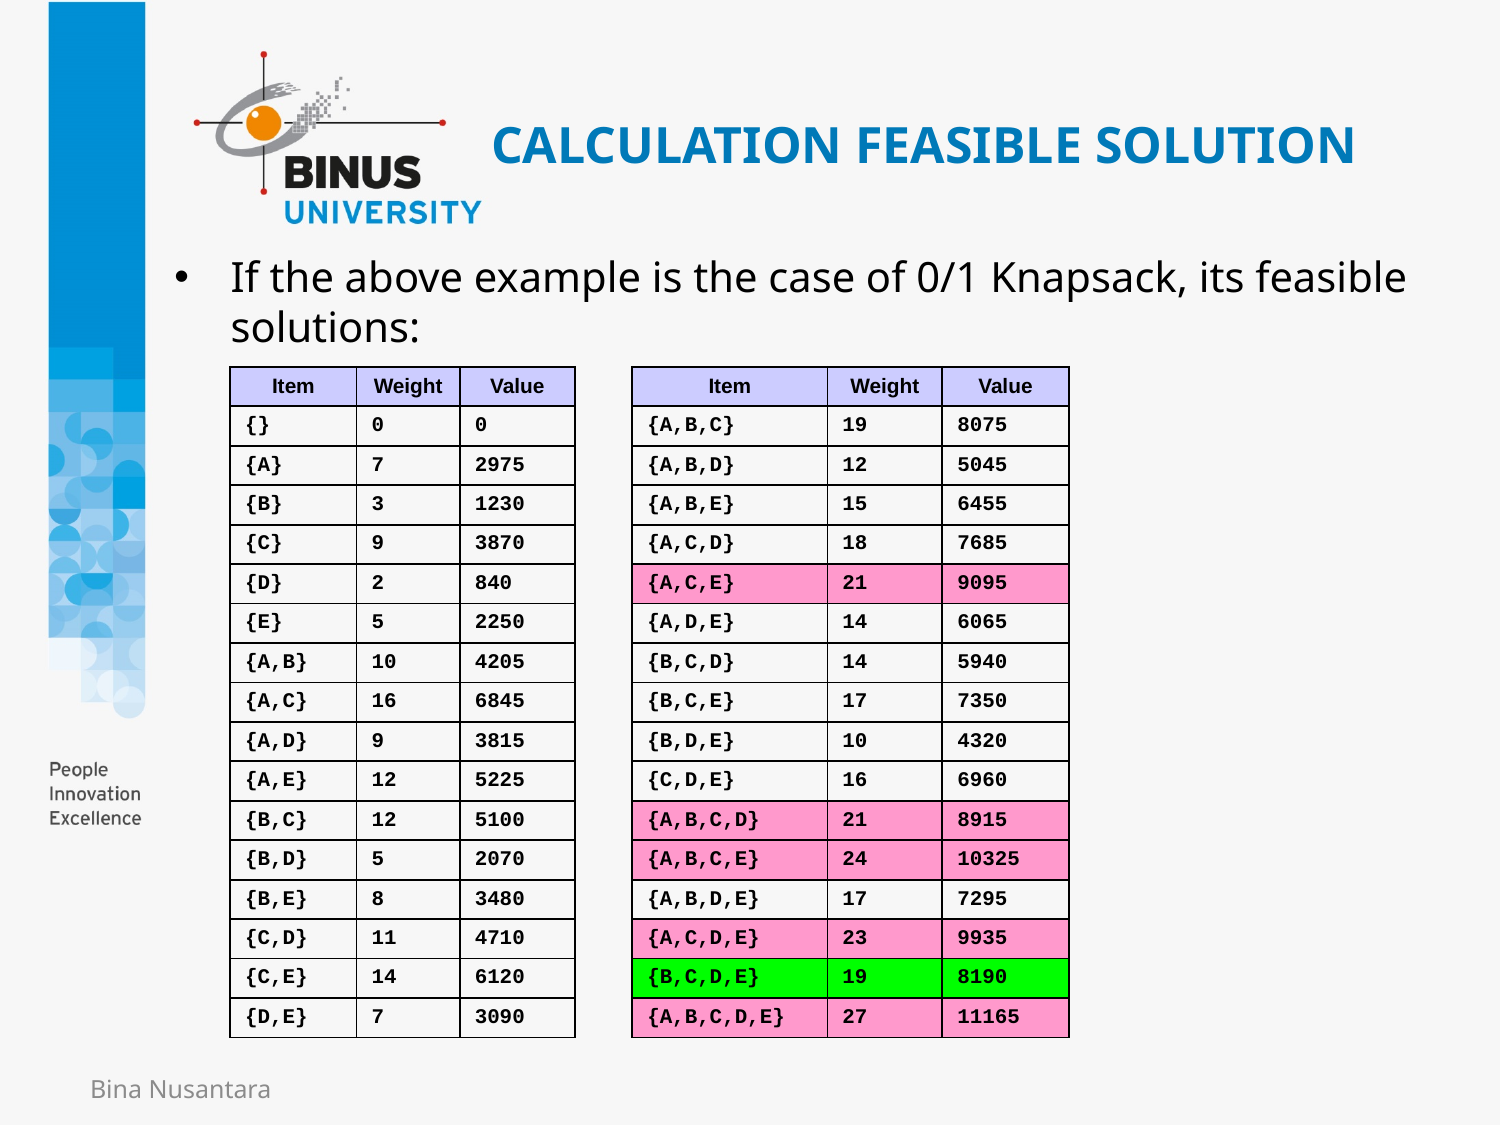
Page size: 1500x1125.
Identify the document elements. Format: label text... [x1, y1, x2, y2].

table_cell 1230 [461, 486, 574, 524]
table_cell 12 [828, 447, 941, 484]
table_cell 5 [357, 604, 459, 642]
table_cell {B,D} [231, 841, 356, 879]
table_cell {B,C,E} [633, 683, 827, 721]
table_cell {B,C} [231, 802, 356, 839]
table_cell 14 [828, 604, 941, 642]
table_cell [576, 919, 631, 959]
table_cell 0 [357, 407, 459, 445]
table_cell 3 [357, 486, 459, 524]
table_cell {A,B,D} [633, 447, 827, 484]
table_cell 14 [828, 644, 941, 682]
table_cell 5 [357, 841, 459, 879]
table_cell 9 [357, 723, 459, 760]
table_cell 4320 [943, 723, 1068, 760]
table_cell 6455 [943, 486, 1068, 524]
table_cell 11165 [943, 999, 1068, 1037]
table_header Value [943, 368, 1068, 405]
table_cell 18 [828, 526, 941, 563]
table_cell {C} [231, 526, 356, 563]
table_cell 27 [828, 999, 941, 1037]
table_header Weight [828, 368, 941, 405]
table_cell 9 [357, 526, 459, 563]
table_cell {A,B} [231, 644, 356, 682]
table_cell {A,D} [231, 723, 356, 760]
table_cell {A,D,E} [633, 604, 827, 642]
table_cell 7295 [943, 881, 1068, 918]
slide_number Bina Nusantara [75, 1058, 425, 1119]
table_cell {D} [231, 565, 356, 603]
table_cell [576, 761, 631, 801]
table_cell [576, 643, 631, 682]
table_header Item [633, 368, 827, 405]
table_cell {A,B,C} [633, 407, 827, 445]
table_cell {} [231, 407, 356, 445]
table_cell 8190 [943, 959, 1068, 997]
table_cell [576, 485, 631, 525]
table_cell {A,B,C,E} [633, 841, 827, 879]
table_cell [576, 406, 631, 446]
table_cell 8 [357, 881, 459, 918]
list If the above example is the case of 0/1 Knapsack, its feasible solutions: [159, 243, 1497, 362]
table_cell 2070 [461, 841, 574, 879]
table_cell {A,C,D} [633, 526, 827, 563]
table_cell 16 [357, 683, 459, 721]
picture [0, 0, 1500, 845]
table_cell 840 [461, 565, 574, 603]
table_cell [576, 682, 631, 722]
table_cell {A} [231, 447, 356, 484]
table_header Value [461, 368, 574, 405]
table_cell {B,E} [231, 881, 356, 918]
table_cell [576, 959, 631, 998]
table_cell 6120 [461, 959, 574, 997]
table_cell {C,D,E} [633, 762, 827, 800]
table_cell 5940 [943, 644, 1068, 682]
table_cell 4710 [461, 920, 574, 958]
table_cell 3480 [461, 881, 574, 918]
table_cell 10 [828, 723, 941, 760]
table_cell 7 [357, 999, 459, 1037]
table_cell {A,B,C,D,E} [633, 999, 827, 1037]
table_cell 24 [828, 841, 941, 879]
title CALCULATION FEASIBLE SOLUTION [348, 66, 1500, 220]
table_header Weight [357, 368, 459, 405]
table_cell [576, 525, 631, 564]
table_cell {D,E} [231, 999, 356, 1037]
table_cell {A,E} [231, 762, 356, 800]
table_cell {A,C,E} [633, 565, 827, 603]
table_cell {A,C,D,E} [633, 920, 827, 958]
table_cell {A,B,D,E} [633, 881, 827, 918]
table_cell {C,E} [231, 959, 356, 997]
table_header [576, 367, 631, 406]
table_cell {B,C,D,E} [633, 959, 827, 997]
table_cell 19 [828, 407, 941, 445]
table_cell {C,D} [231, 920, 356, 958]
table_cell 21 [828, 802, 941, 839]
table_cell 6845 [461, 683, 574, 721]
table_cell 4205 [461, 644, 574, 682]
table_cell 3870 [461, 526, 574, 563]
table_cell 9095 [943, 565, 1068, 603]
table_cell [576, 722, 631, 761]
table_cell 2250 [461, 604, 574, 642]
table_cell 9935 [943, 920, 1068, 958]
table_cell [576, 801, 631, 840]
table_cell [576, 604, 631, 643]
table_cell 16 [828, 762, 941, 800]
table_cell 6065 [943, 604, 1068, 642]
table_cell 12 [357, 802, 459, 839]
table_cell 11 [357, 920, 459, 958]
table_cell 5100 [461, 802, 574, 839]
table_cell 14 [357, 959, 459, 997]
table_cell 3815 [461, 723, 574, 760]
table_cell 7685 [943, 526, 1068, 563]
table_cell {A,C} [231, 683, 356, 721]
table_cell 17 [828, 881, 941, 918]
table_cell [576, 446, 631, 485]
table_cell 0 [461, 407, 574, 445]
table_cell 7350 [943, 683, 1068, 721]
table_cell 6960 [943, 762, 1068, 800]
table_cell {A,B,E} [633, 486, 827, 524]
table_header Item [231, 368, 356, 405]
table_cell {B} [231, 486, 356, 524]
table_cell {B,D,E} [633, 723, 827, 760]
table_cell 8915 [943, 802, 1068, 839]
table_cell 21 [828, 565, 941, 603]
table_cell {E} [231, 604, 356, 642]
table_cell 5225 [461, 762, 574, 800]
table_cell 7 [357, 447, 459, 484]
table_cell [576, 880, 631, 919]
table_cell [576, 998, 631, 1037]
table_cell 2975 [461, 447, 574, 484]
table_cell {B,C,D} [633, 644, 827, 682]
table_cell 17 [828, 683, 941, 721]
table_cell 8075 [943, 407, 1068, 445]
table_cell 2 [357, 565, 459, 603]
table_cell 3090 [461, 999, 574, 1037]
table_cell 5045 [943, 447, 1068, 484]
table_cell 19 [828, 959, 941, 997]
table_cell 15 [828, 486, 941, 524]
table_cell [576, 840, 631, 880]
table_cell 10 [357, 644, 459, 682]
table_cell {A,B,C,D} [633, 802, 827, 839]
table_cell 12 [357, 762, 459, 800]
table_cell 23 [828, 920, 941, 958]
table_cell 10325 [943, 841, 1068, 879]
table_cell [576, 564, 631, 604]
